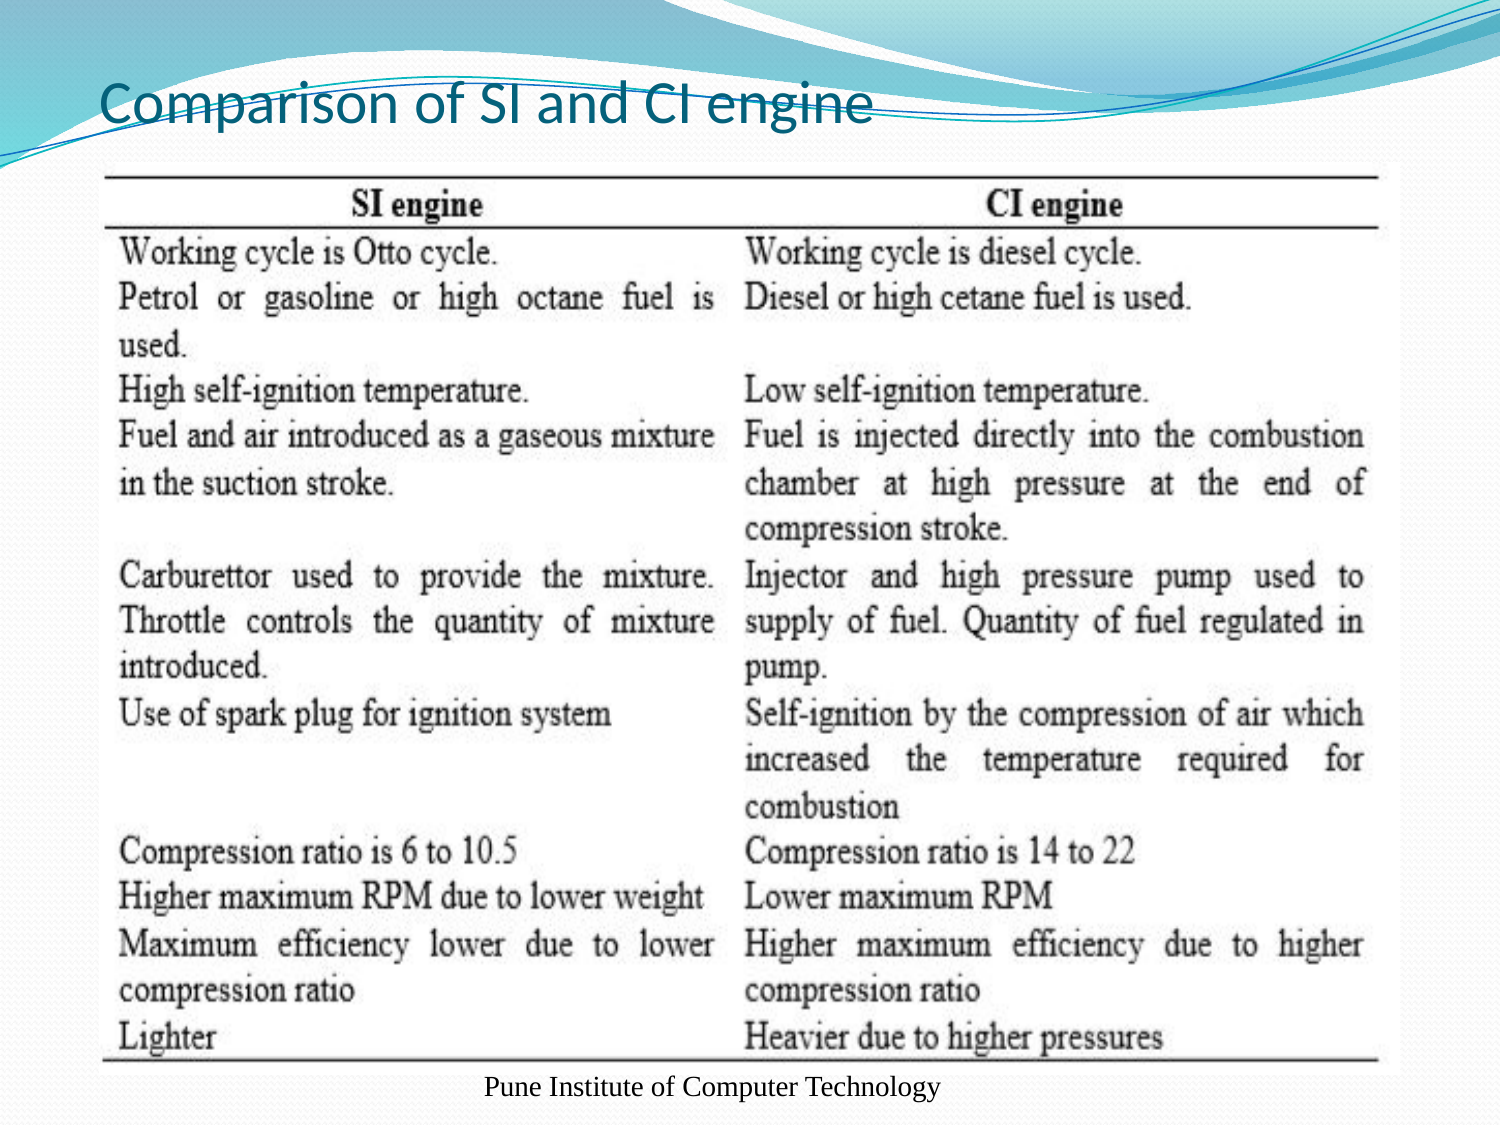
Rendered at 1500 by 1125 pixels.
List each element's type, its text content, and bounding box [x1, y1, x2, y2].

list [99, 162, 1401, 1076]
title Comparison of SI and CI engine [99, 54, 1450, 136]
footer Pune Institute of Computer Technology [437, 1088, 988, 1103]
